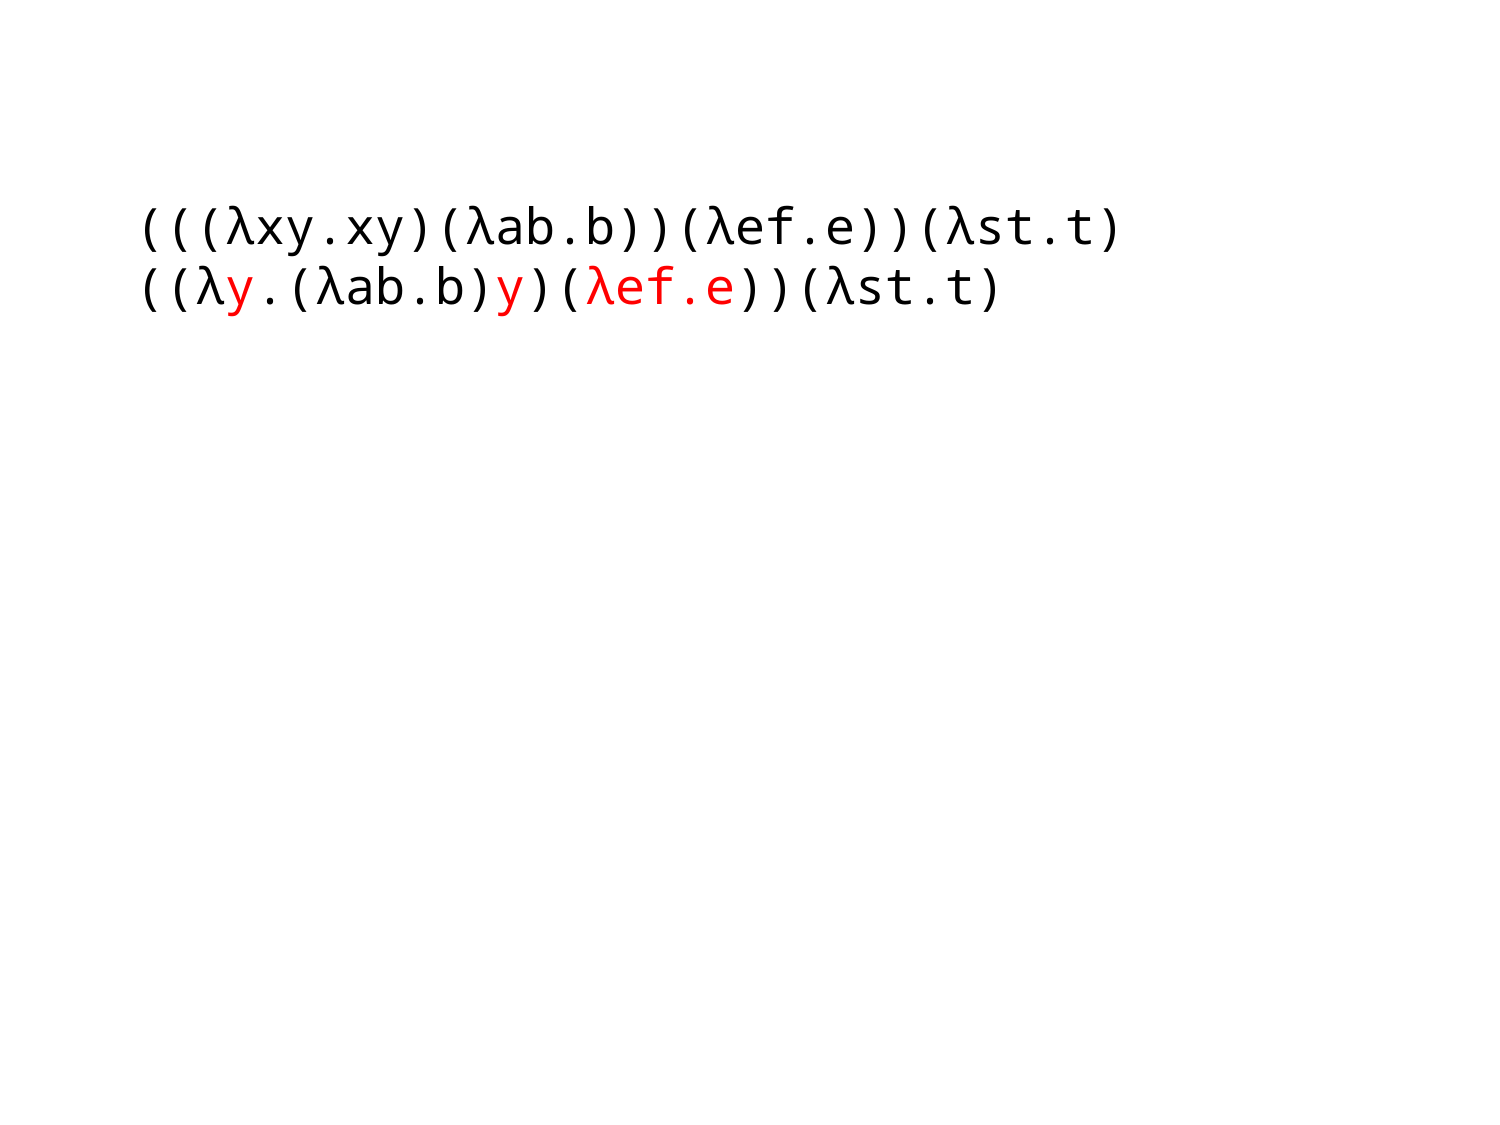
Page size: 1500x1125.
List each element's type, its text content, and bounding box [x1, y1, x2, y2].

text_box (((λxy.xy)(λab.b))(λef.e))(λst.t) ((λy.(λab.b)y)(λef.e))(λst.t) [120, 187, 1377, 487]
